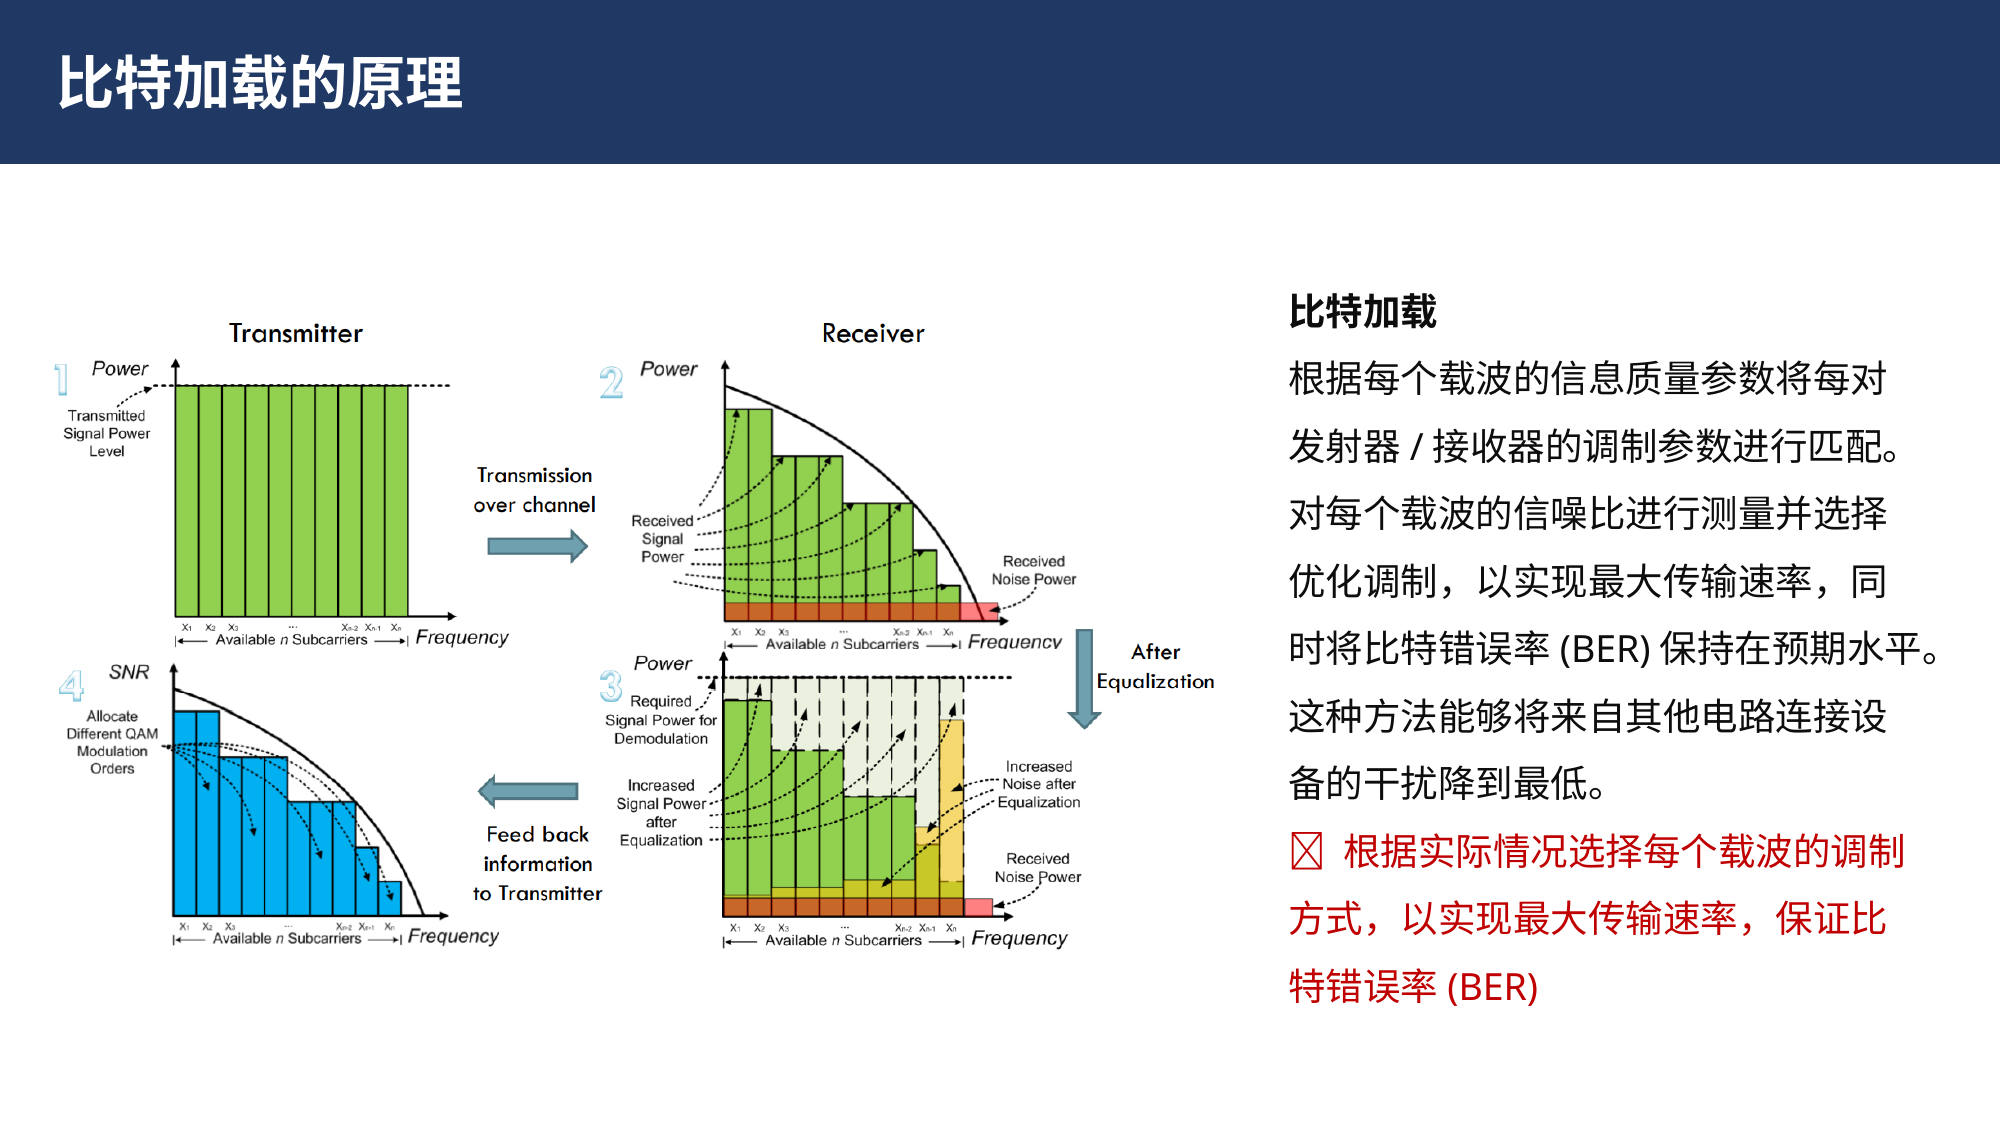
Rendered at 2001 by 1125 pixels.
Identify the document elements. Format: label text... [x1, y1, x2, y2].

picture [41, 310, 1227, 963]
text_box 比特加载 根据每个载波的信息质量参数将每对发射器/接收器的调制参数进行匹配。对每个载波的信噪比进行测量并选择优化调制，以实现最大传输速率，同时将比特错误率(BER)保持在预期水平。这种方法能够将来自其他电路连接设备的干扰降到最低。  根据实际情况选择每个载波的调制方式，以实现最大传输速率，保证比特错误率(BER) [1273, 257, 1939, 1016]
text_box 比特加载的原理 [41, 39, 1289, 124]
text_box [0, 0, 2000, 165]
